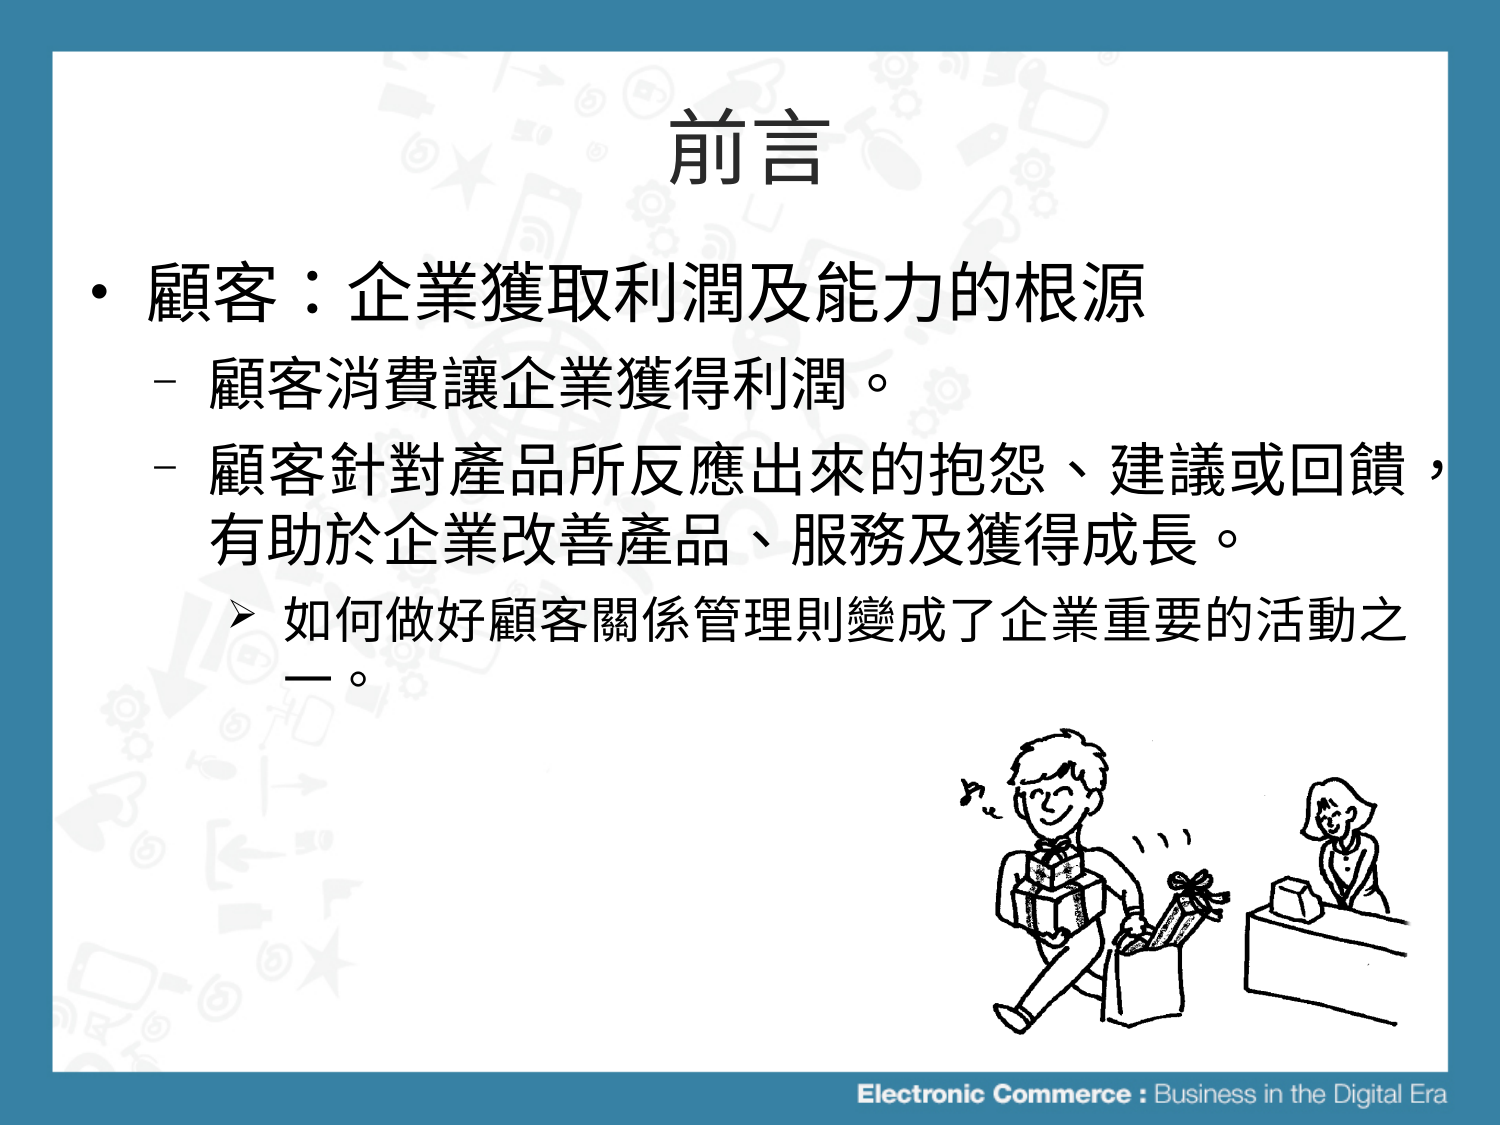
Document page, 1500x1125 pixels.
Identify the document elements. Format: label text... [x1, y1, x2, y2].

picture [0, 0, 1500, 1125]
title 前言 [64, 58, 1436, 246]
list 顧客：企業獲取利潤及能力的根源 顧客消費讓企業獲得利潤。 顧客針對產品所反應出來的抱怨、建議或回饋，有助於企業改善產品、服務及獲得成長。 如何做好顧客關係管理則變成了企業重要的活動之一。 [75, 243, 1424, 1071]
